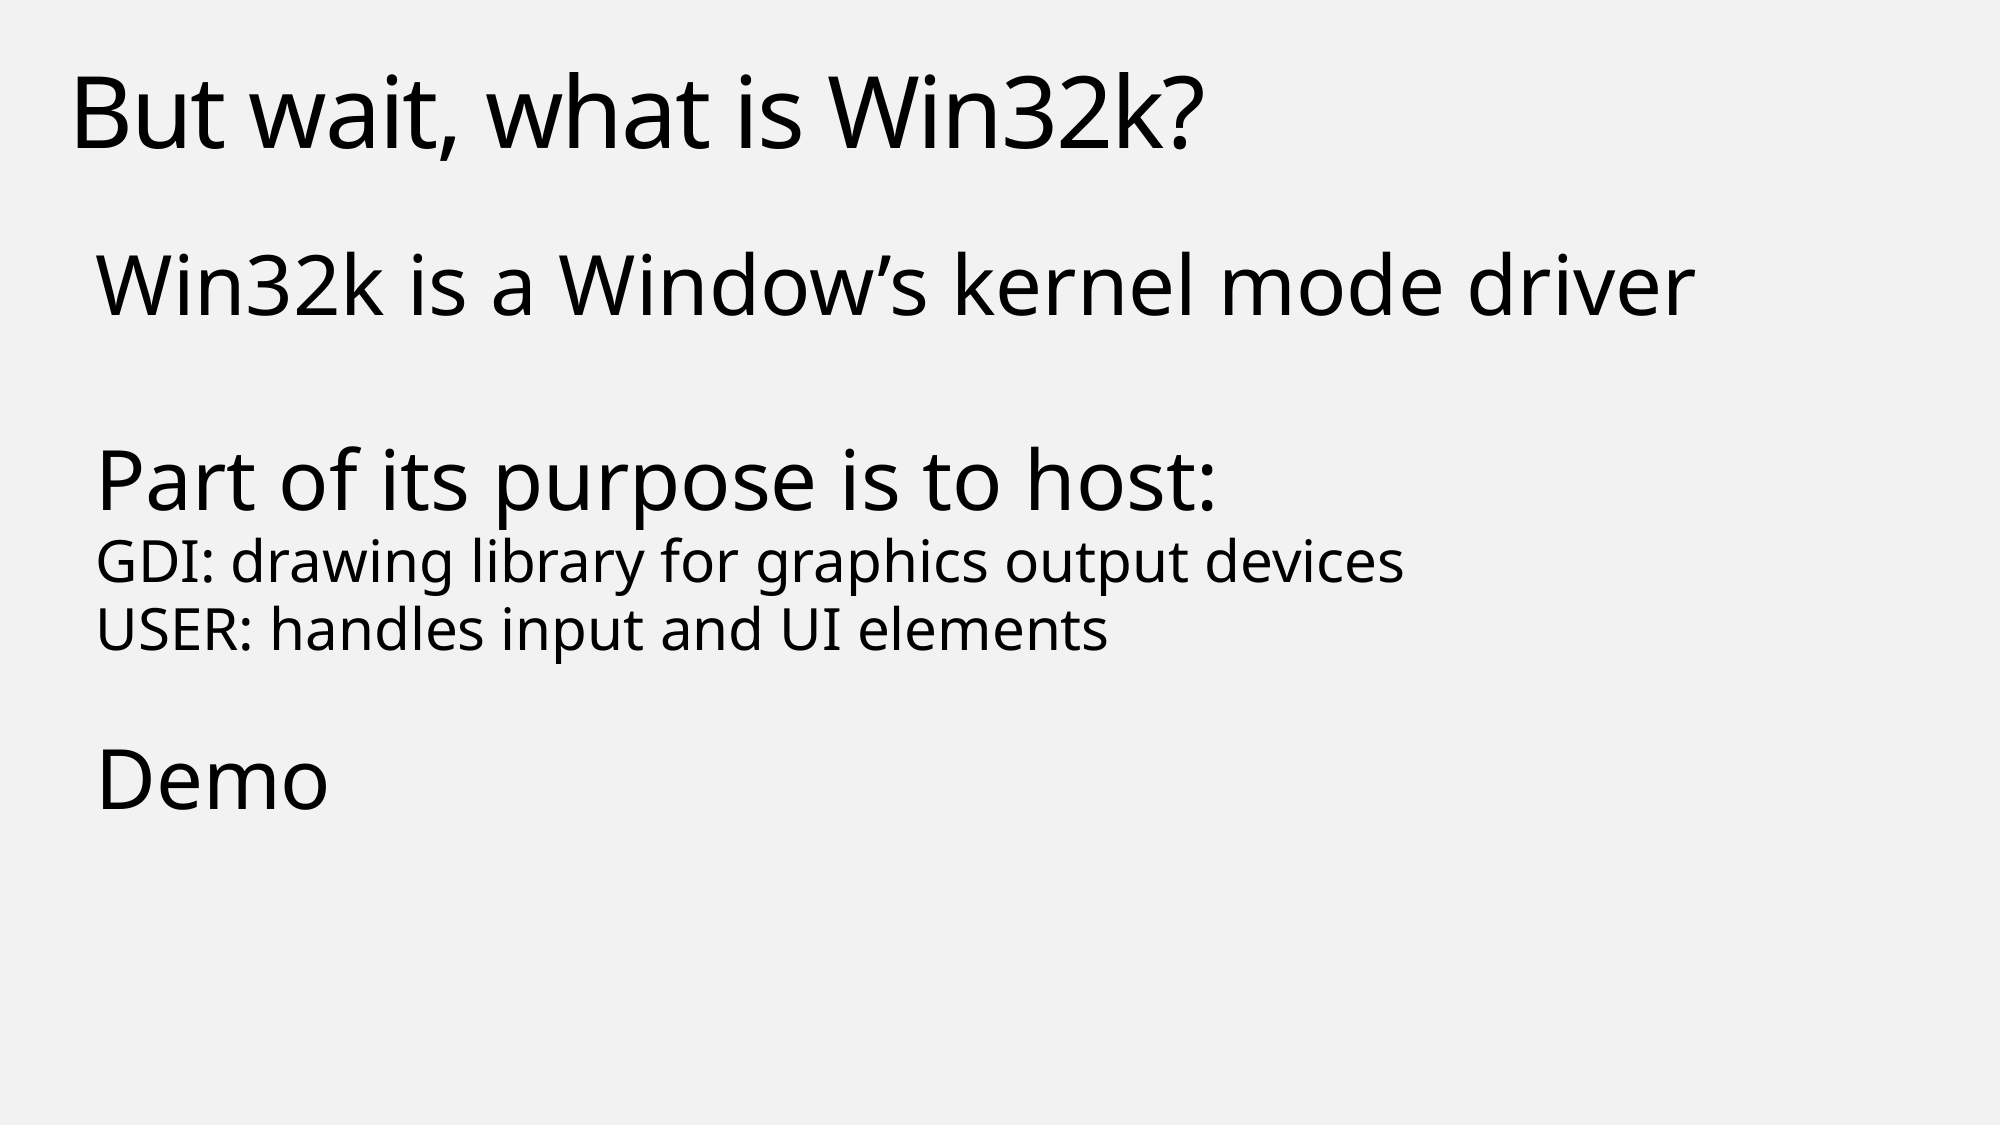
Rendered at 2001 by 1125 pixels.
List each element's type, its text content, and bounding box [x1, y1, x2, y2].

list Win32k is a Window’s kernel mode driver Part of its purpose is to host: GDI: drawing library for graphics output devices USER: handles input and UI elements Demo [71, 236, 1984, 1001]
title But wait, what is Win32k? [44, 47, 1957, 196]
